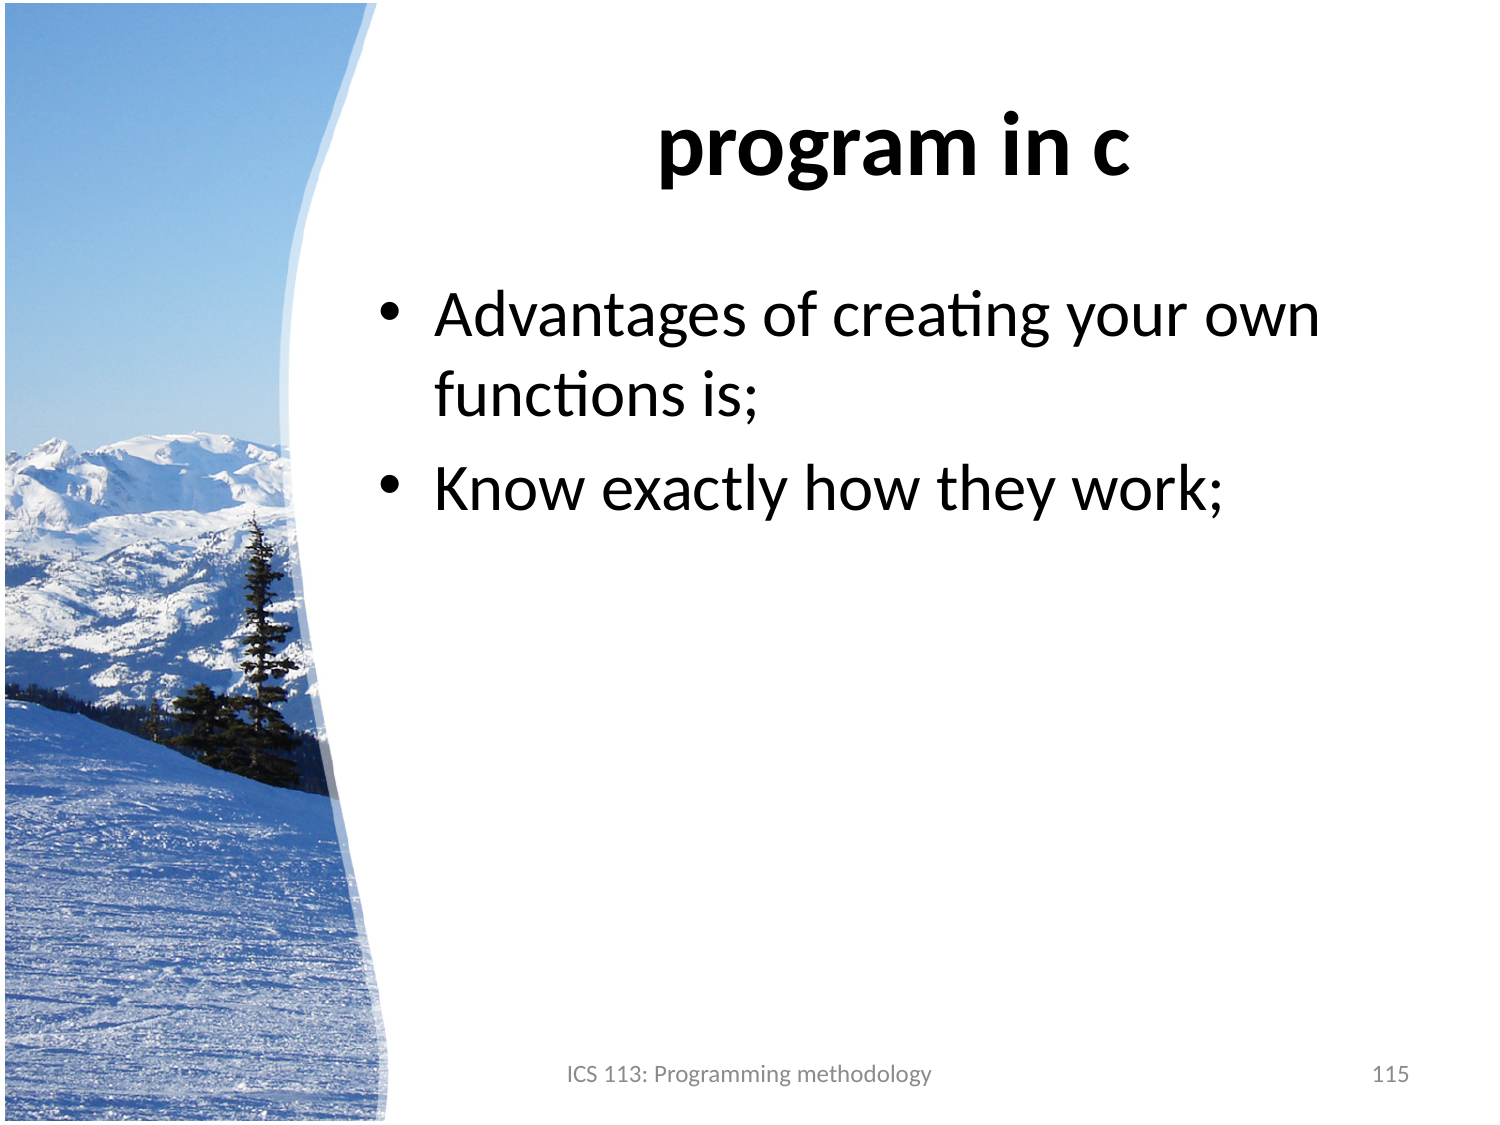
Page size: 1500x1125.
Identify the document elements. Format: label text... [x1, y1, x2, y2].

list Advantages of creating your own functions is; Know exactly how they work; [363, 262, 1426, 1006]
title program in c [363, 44, 1426, 233]
slide_number 115 [1074, 1042, 1425, 1103]
picture [0, 0, 1500, 1125]
footer ICS 113: Programming methodology [512, 1042, 988, 1103]
